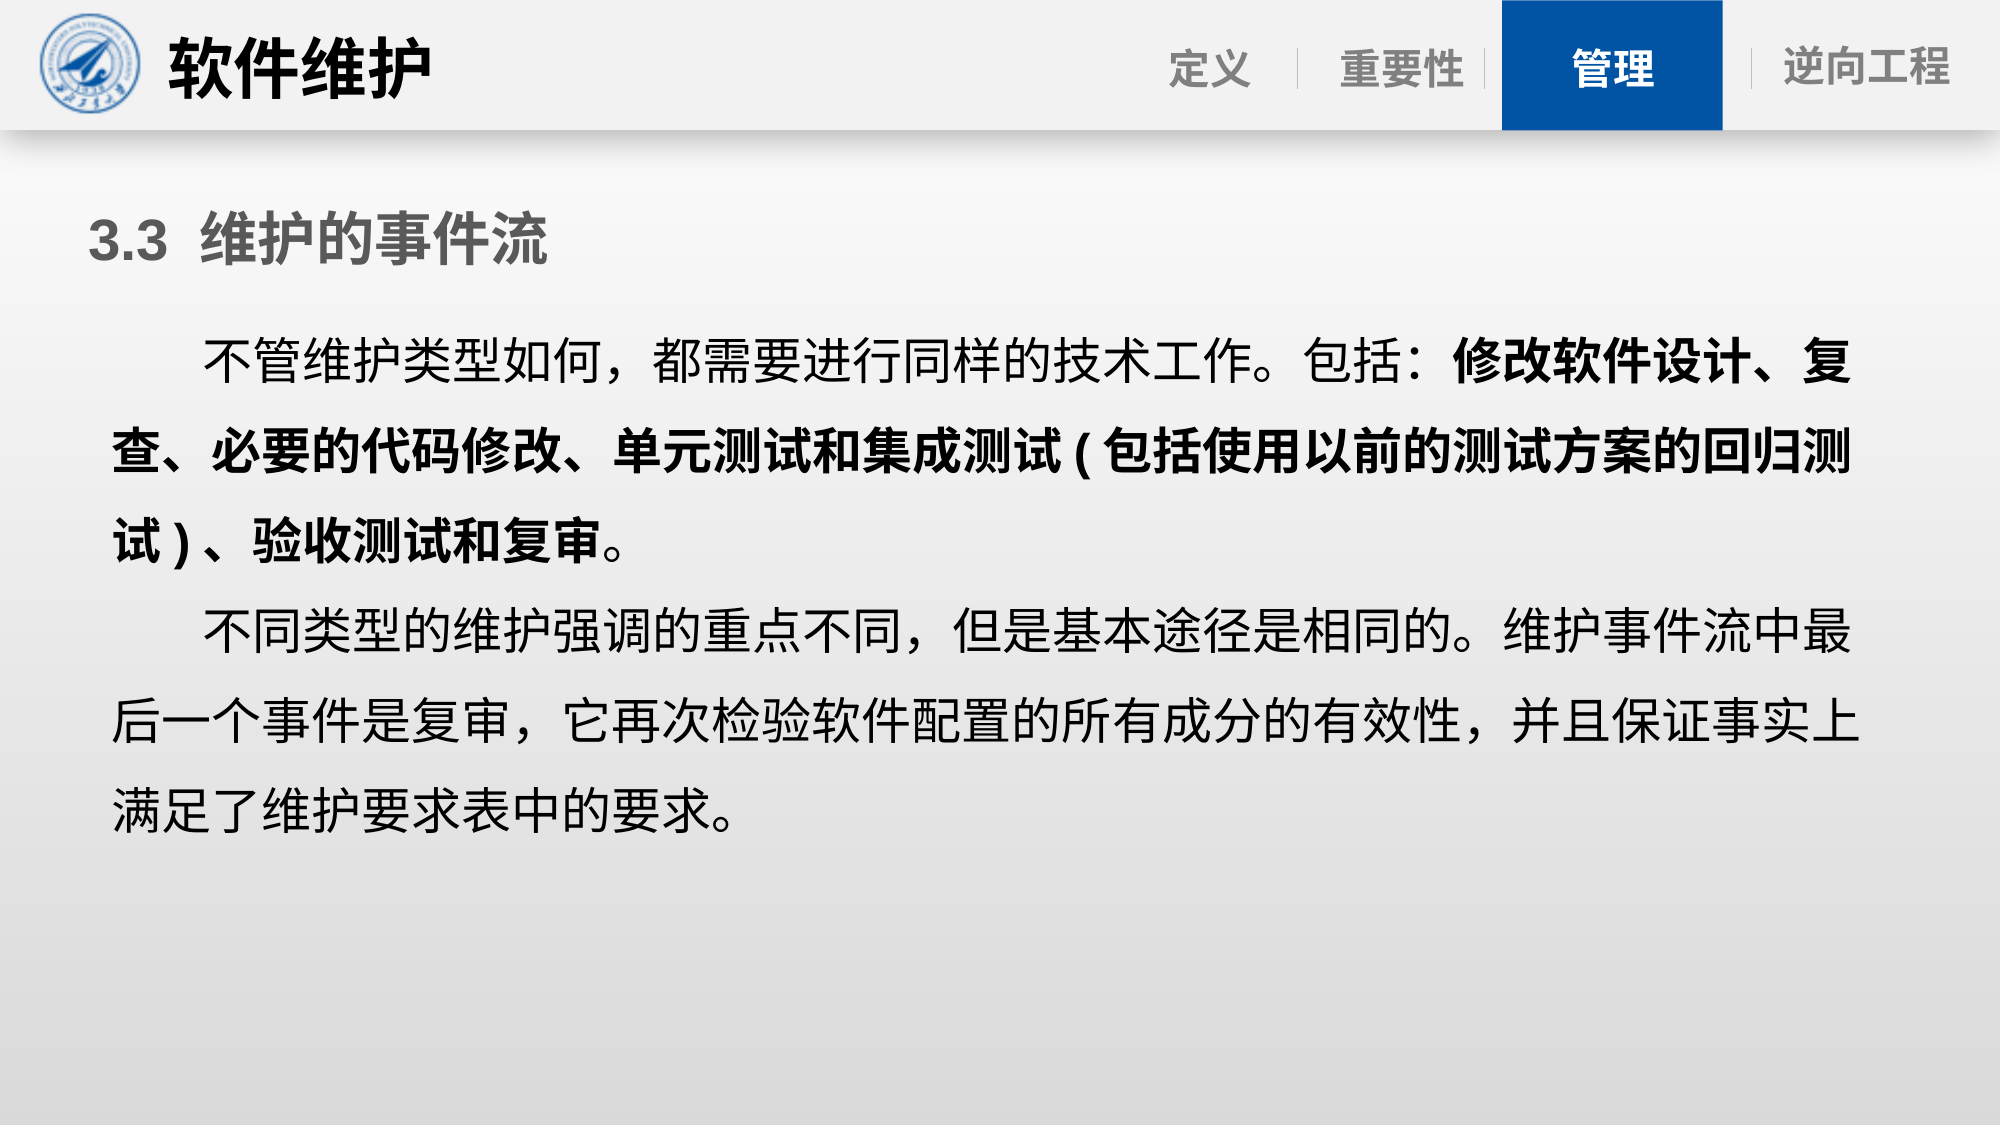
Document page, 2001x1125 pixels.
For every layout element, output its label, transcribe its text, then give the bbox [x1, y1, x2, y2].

text_box [1501, 0, 1724, 131]
picture [22, 4, 153, 122]
text_box 重要性 [1292, 35, 1513, 102]
text_box 管理 [1533, 35, 1695, 102]
text_box 定义 [1100, 35, 1292, 102]
text_box 软件维护 [152, 18, 480, 115]
text_box [0, 0, 1501, 131]
text_box 逆向工程 [1756, 32, 1978, 98]
text_box 不管维护类型如何，都需要进行同样的技术工作。包括：修改软件设计、复查、必要的代码修改、单元测试和集成测试(包括使用以前的测试方案的回归测试)、验收测试和复审。 不同类型的维护强调的重点不同，但是基本途径是相同的。维护事件流中最后一个事件是复审，它再次检验软件配置的所有成分的有效性，并且保证事实上满足了维护要求表中的要求。 [97, 291, 1903, 937]
text_box 3.3 维护的事件流 [88, 194, 1681, 281]
text_box [1724, 0, 2000, 131]
